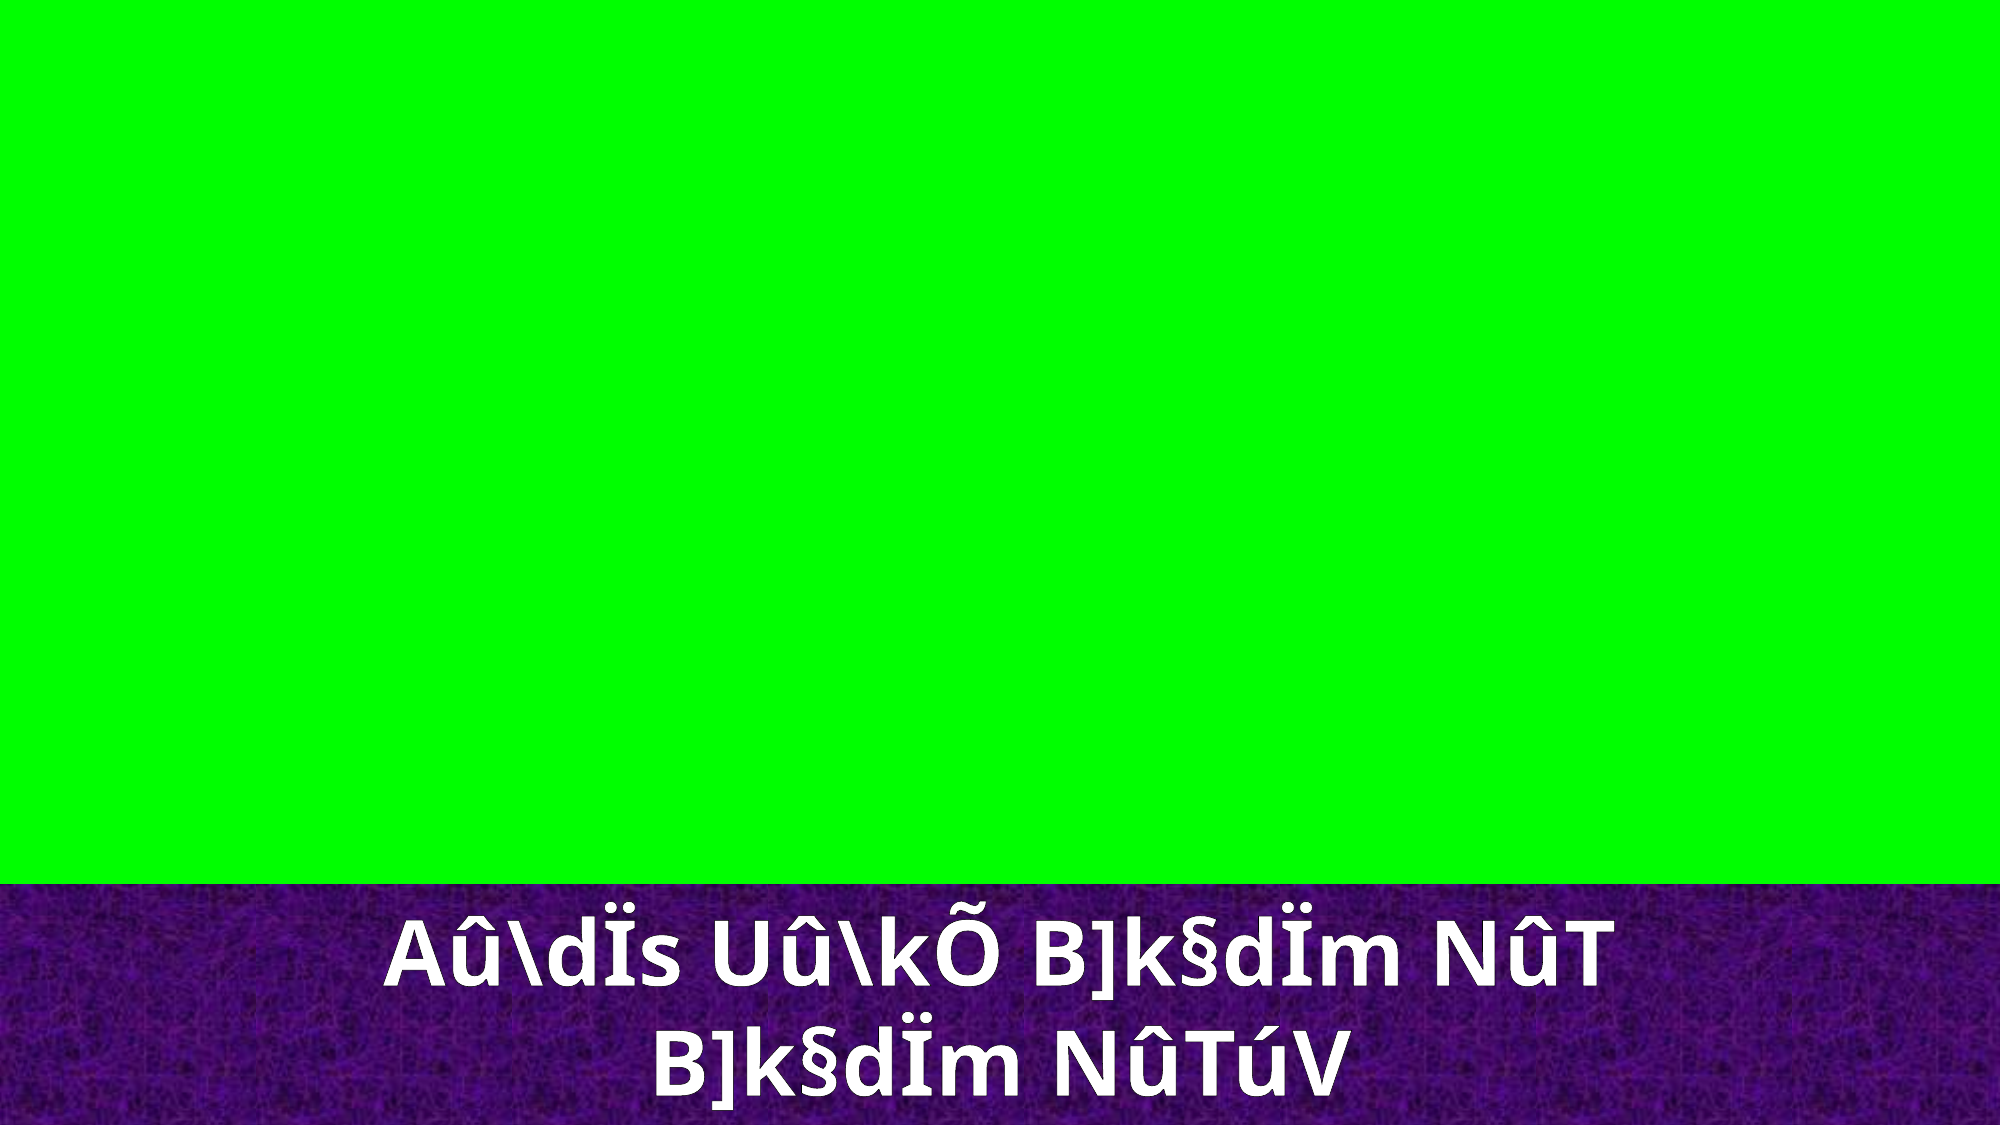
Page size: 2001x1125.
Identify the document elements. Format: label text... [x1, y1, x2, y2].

text_box Aû\dÏs Uû\kÕ B]k§dÏm NûT B]k§dÏm NûTúV [0, 886, 2000, 1122]
